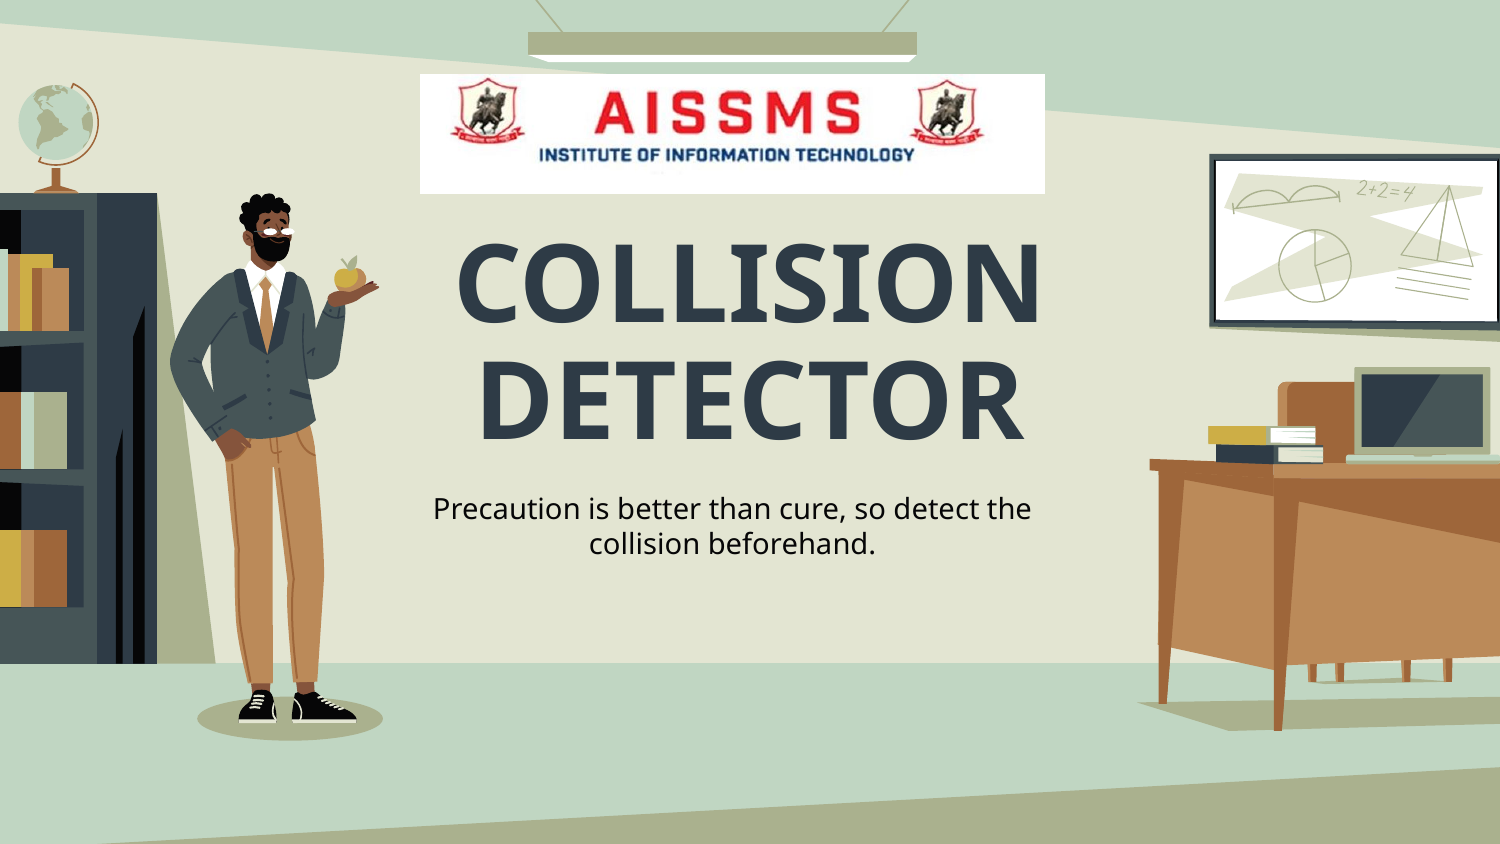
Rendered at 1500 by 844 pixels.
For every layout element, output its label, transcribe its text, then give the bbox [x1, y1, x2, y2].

title COLLISION DETECTOR [406, 154, 1094, 538]
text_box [1136, 366, 1500, 732]
subtitle Precaution is better than cure, so detect the collision beforehand. [389, 491, 1077, 559]
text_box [169, 193, 384, 741]
picture [420, 74, 1045, 194]
